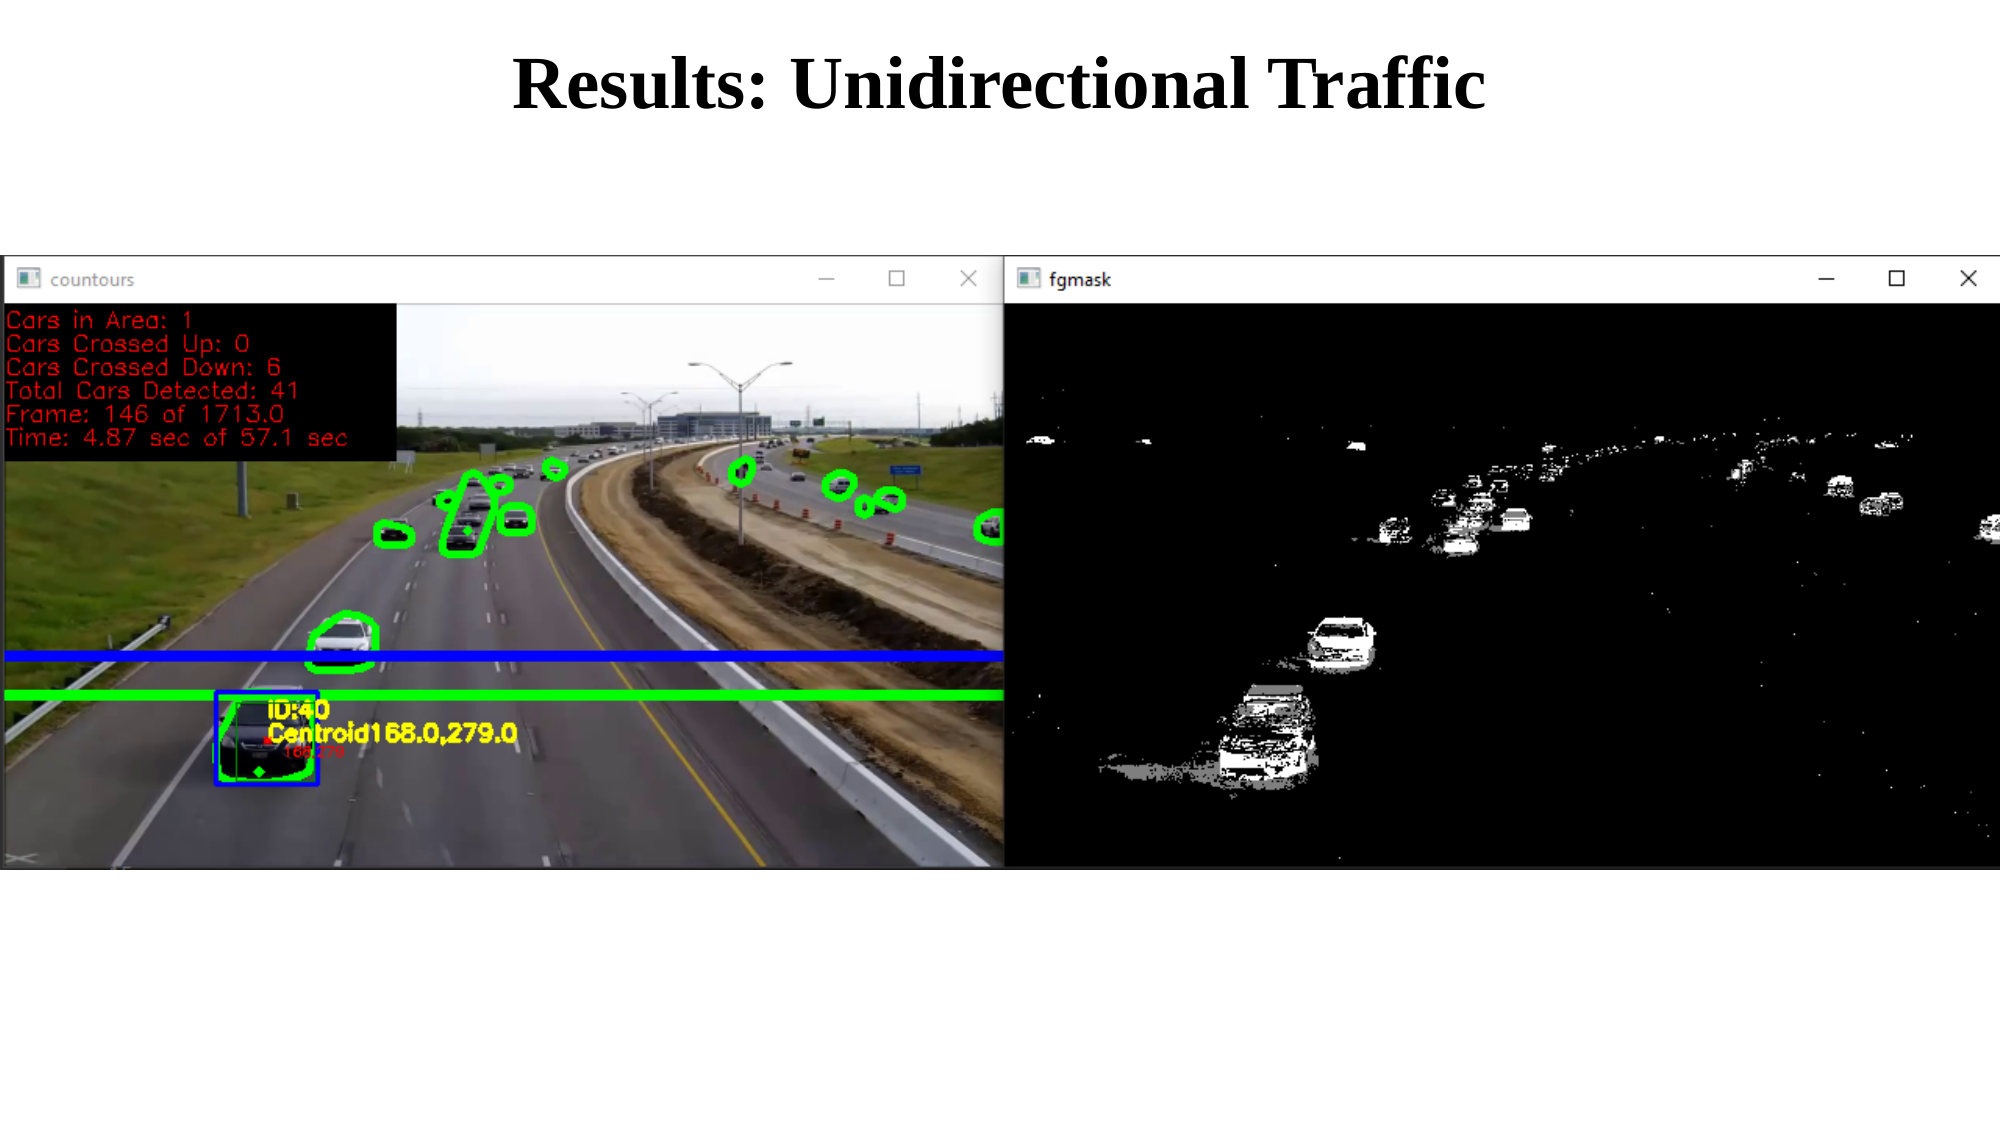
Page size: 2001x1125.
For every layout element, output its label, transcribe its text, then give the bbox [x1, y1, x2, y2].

title Results: Unidirectional Traffic [137, 20, 1863, 148]
picture [0, 255, 2000, 870]
